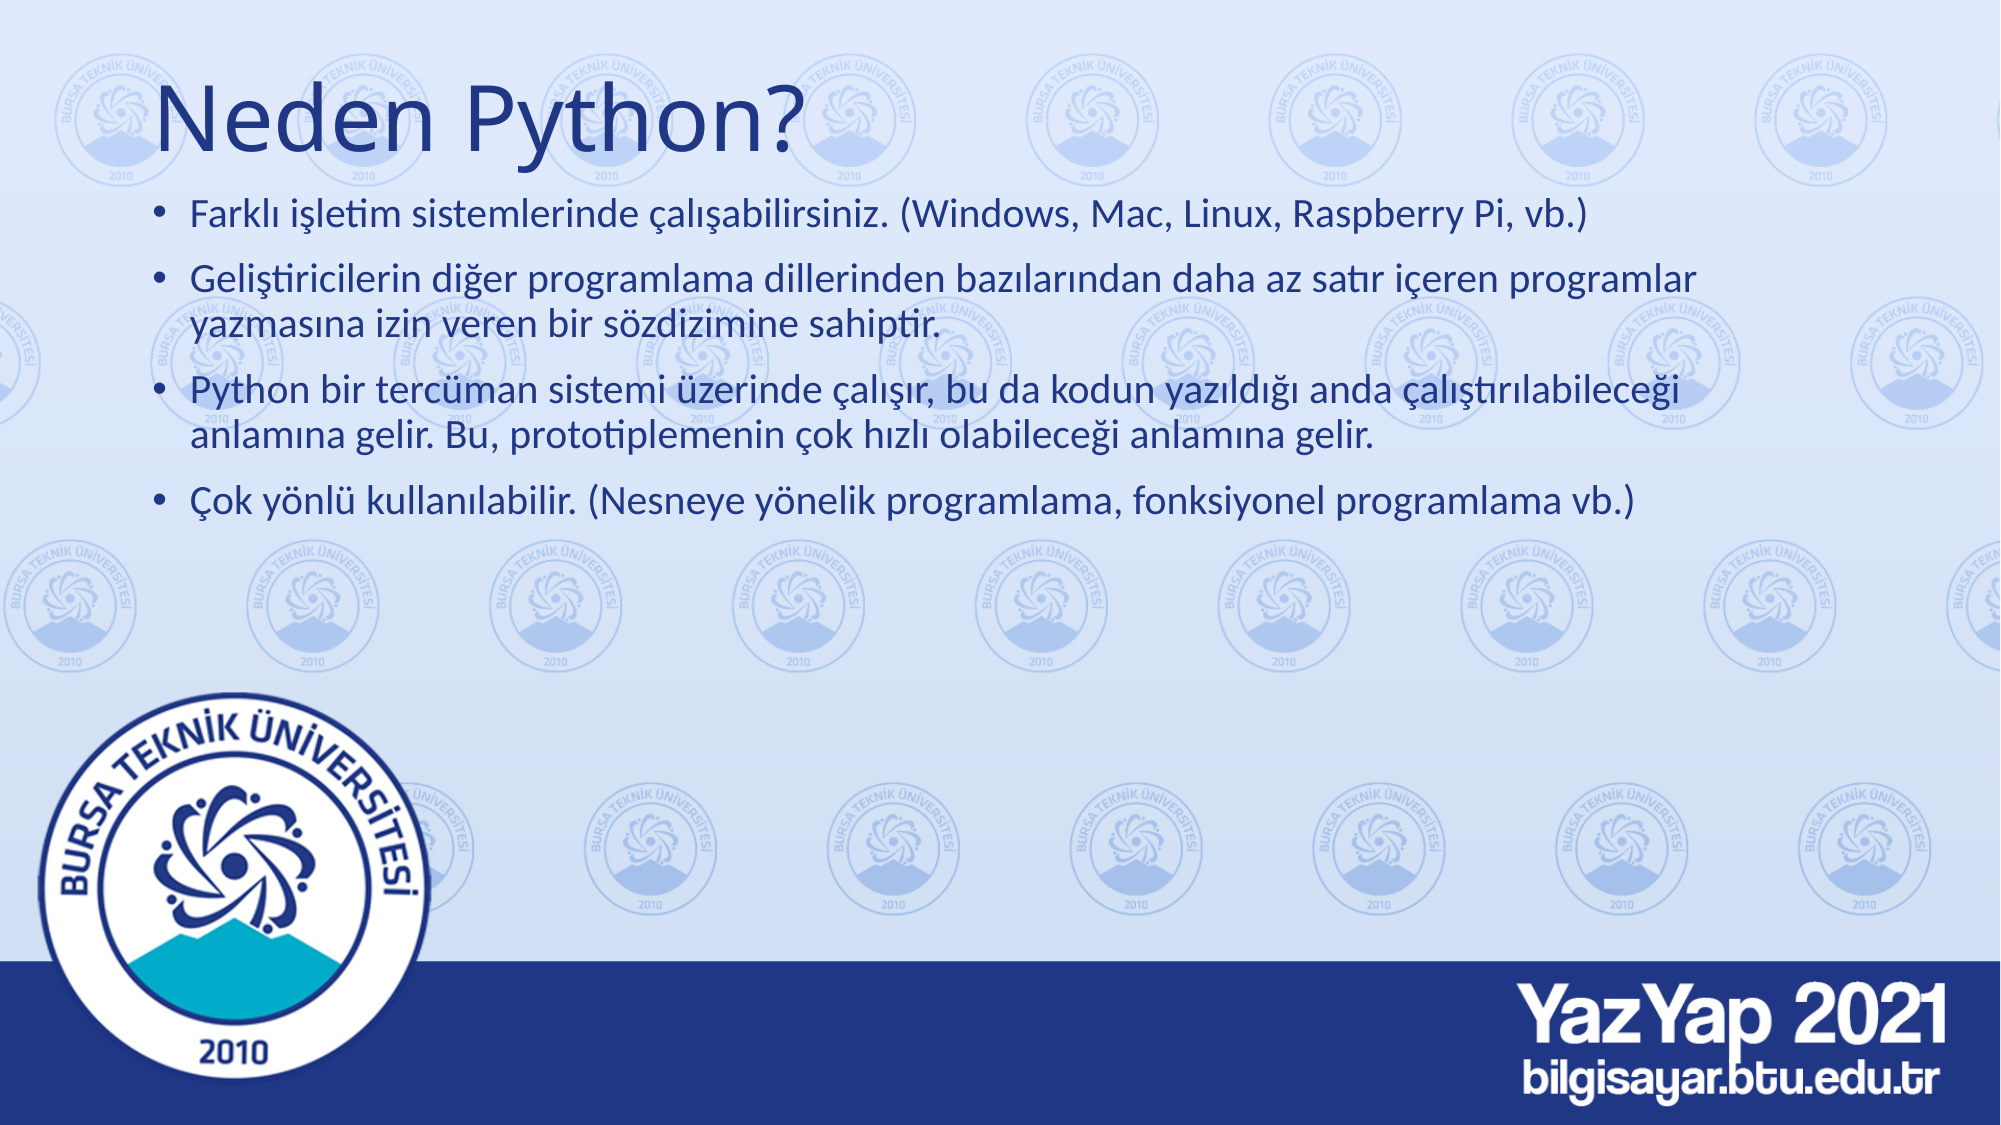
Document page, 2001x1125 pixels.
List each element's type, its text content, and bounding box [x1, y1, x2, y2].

title Neden Python? [137, 59, 1863, 183]
list Farklı işletim sistemlerinde çalışabilirsiniz. (Windows, Mac, Linux, Raspberry Pi, vb.) Geliştiricilerin diğer programlama dillerinden bazılarından daha az satır içeren programlar yazmasına izin veren bir sözdizimine sahiptir. Python bir tercüman sistemi üzerinde çalışır, bu da kodun yazıldığı anda çalıştırılabileceği anlamına gelir. Bu, prototiplemenin çok hızlı olabileceği anlamına gelir. Çok yönlü kullanılabilir. (Nesneye yönelik programlama, fonksiyonel programlama vb.) [137, 183, 1863, 898]
picture [0, 0, 2001, 1125]
